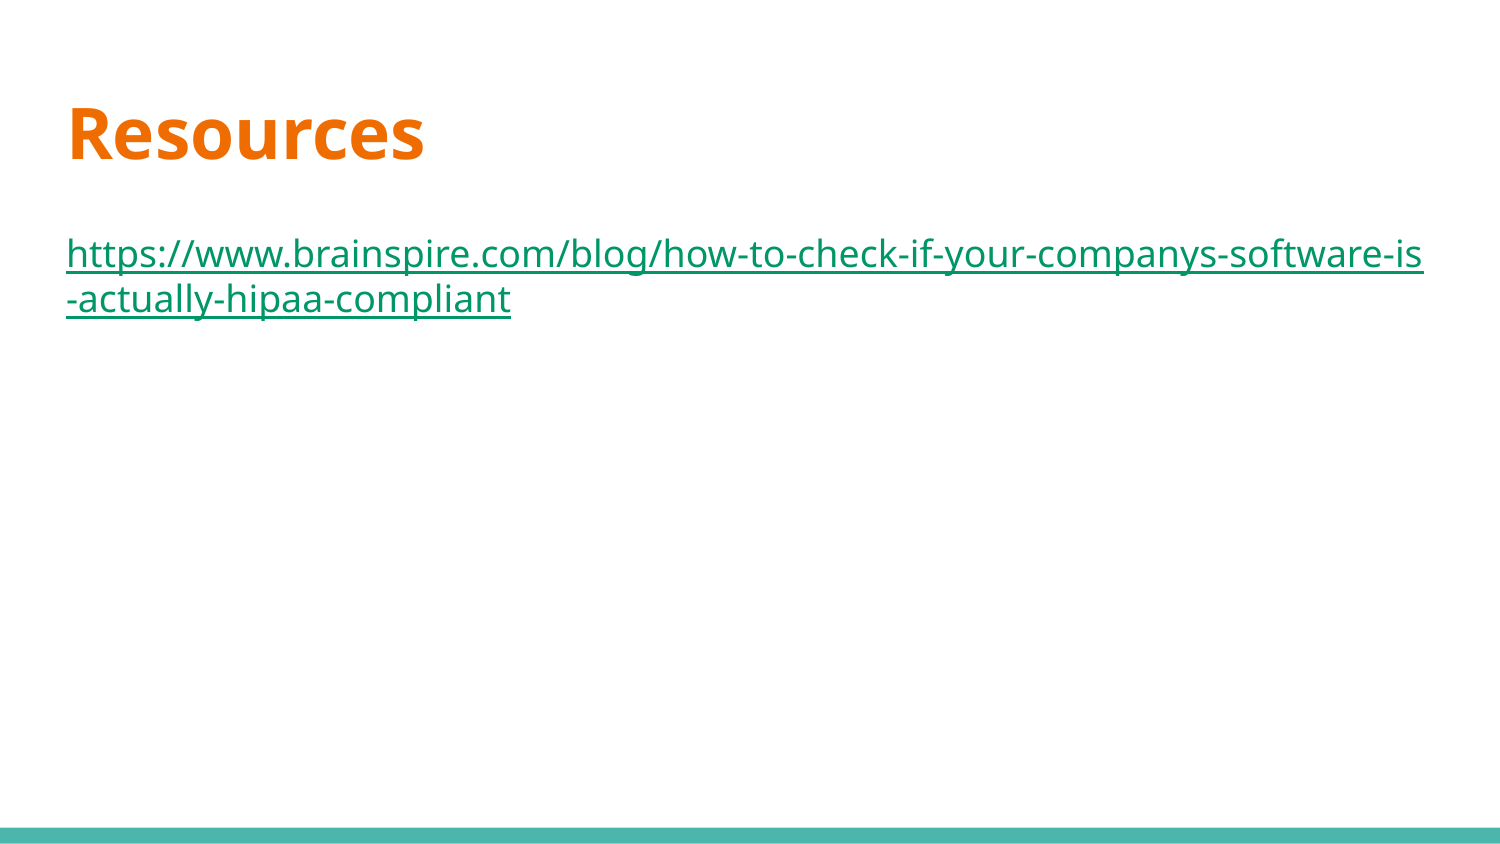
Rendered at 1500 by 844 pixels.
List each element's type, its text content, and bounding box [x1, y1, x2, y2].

list https://www.brainspire.com/blog/how-to-check-if-your-companys-software-is-actually-hipaa-compliant [51, 207, 1449, 750]
title Resources [51, 72, 1449, 189]
